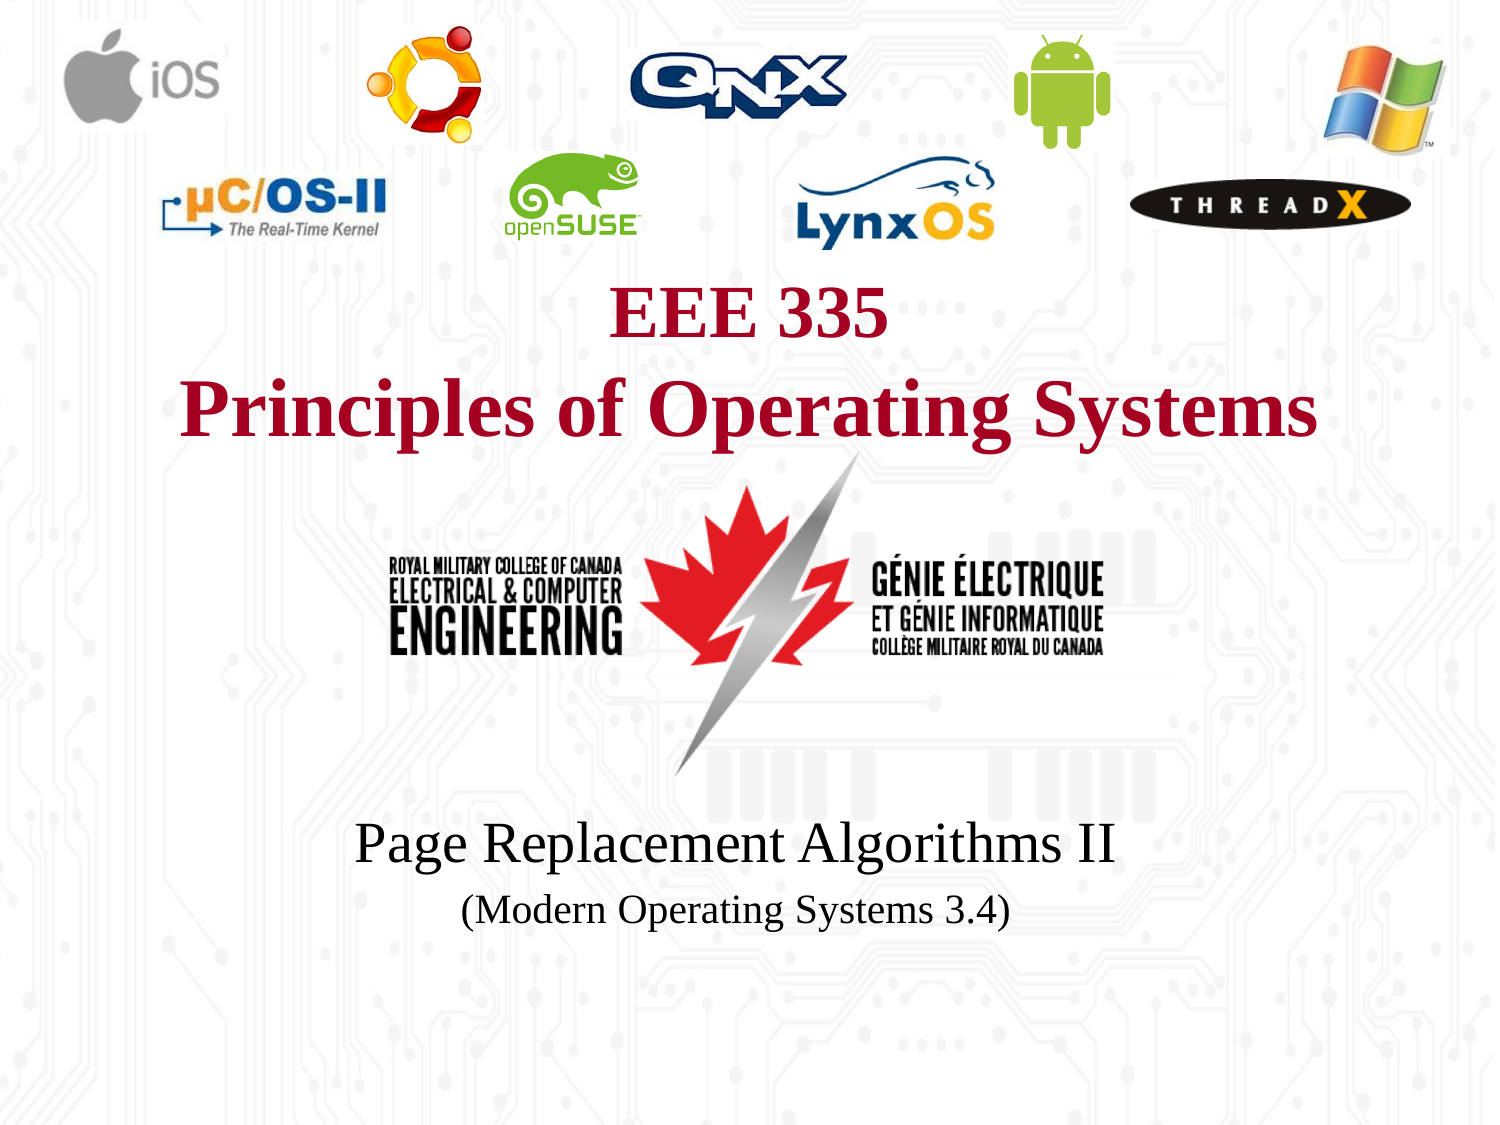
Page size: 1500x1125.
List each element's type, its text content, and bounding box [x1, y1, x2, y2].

picture [0, 0, 1495, 1125]
title EEE 335 Principles of Operating Systems [17, 237, 1483, 479]
subtitle Page Replacement Algorithms II (Modern Operating Systems 3.4) [211, 796, 1262, 1084]
